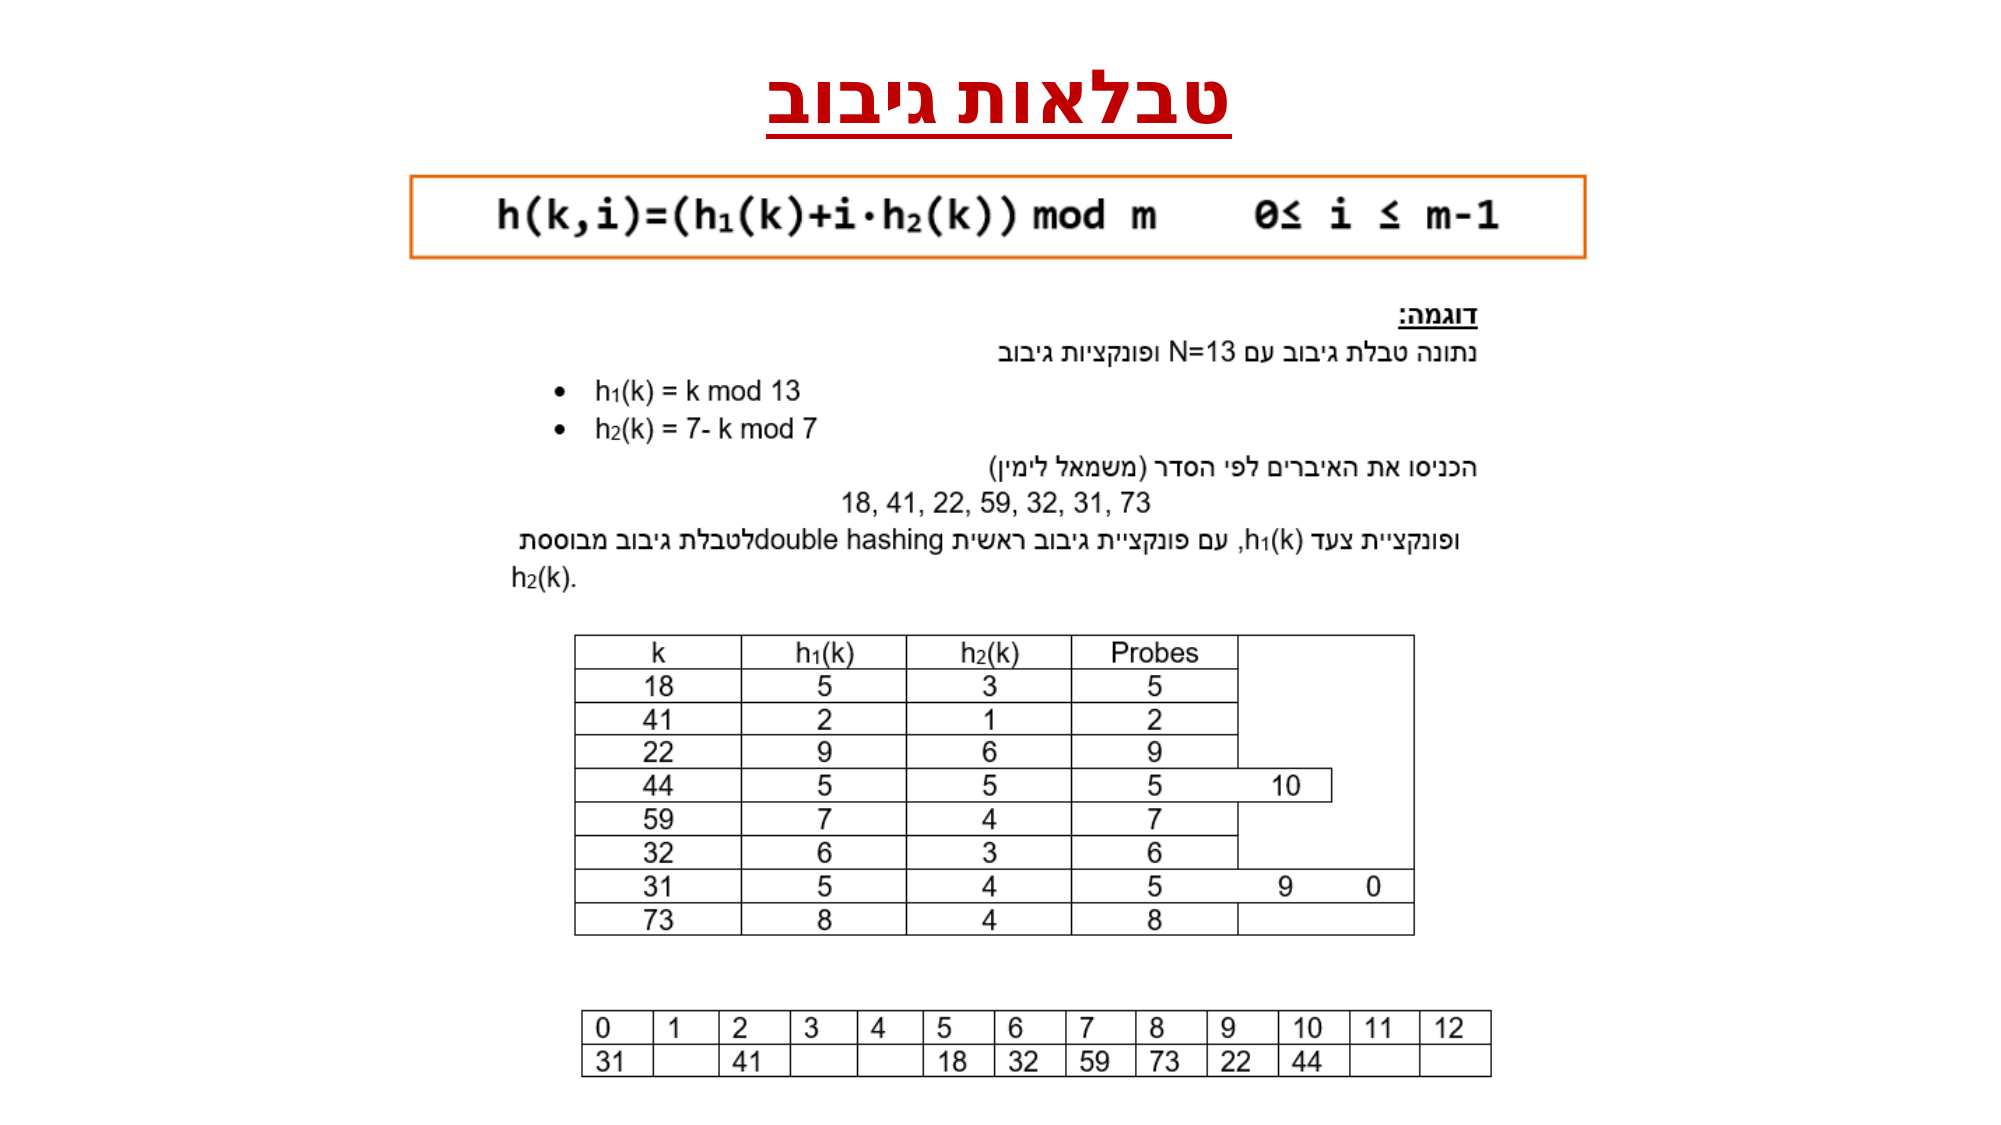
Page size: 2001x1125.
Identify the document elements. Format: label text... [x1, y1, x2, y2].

picture [478, 286, 1520, 1111]
text_box טבלאות גיבוב [589, 41, 1409, 147]
picture [400, 164, 1598, 271]
